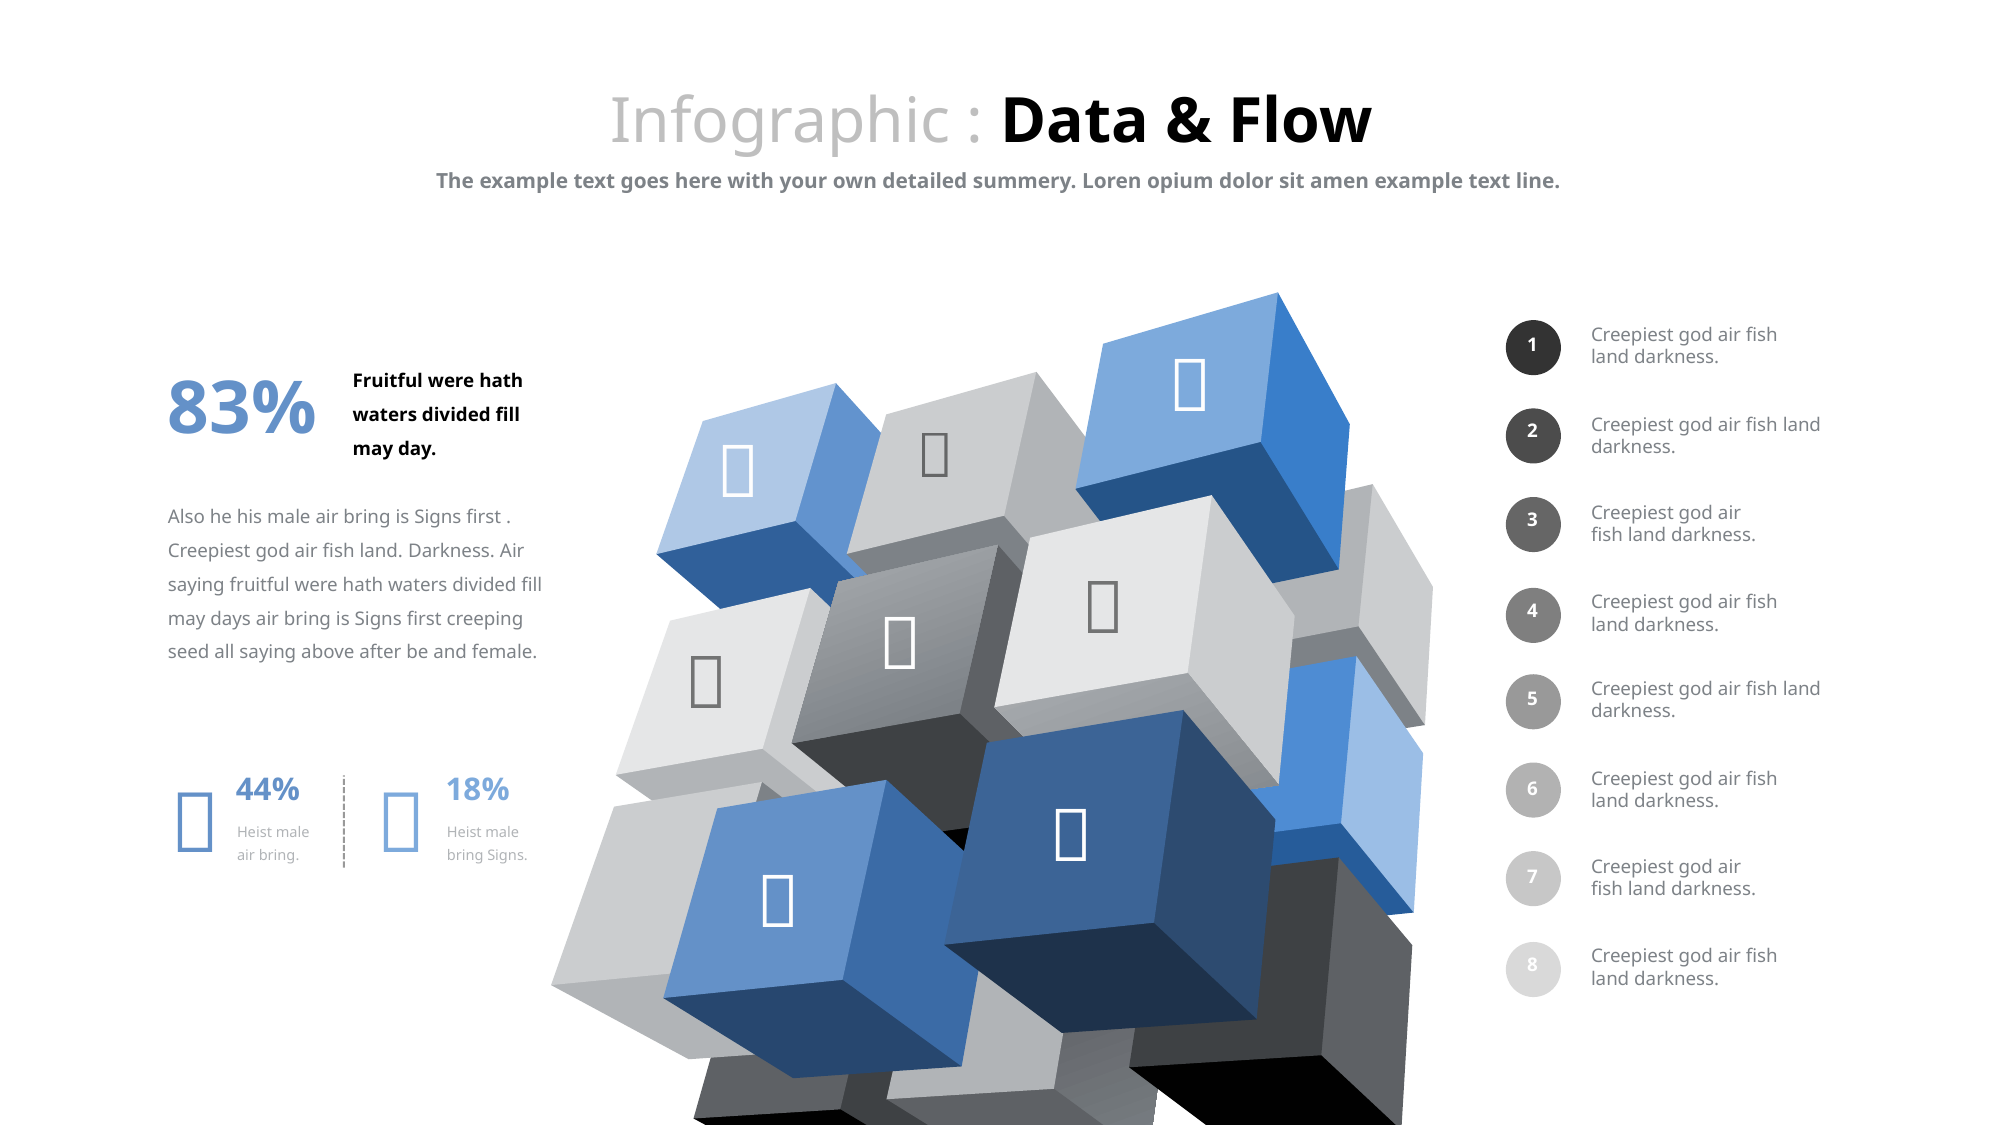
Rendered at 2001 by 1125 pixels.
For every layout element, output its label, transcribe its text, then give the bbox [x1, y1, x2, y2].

text_box The example text goes here with your own detailed summery. Loren opium dolor sit amen example text line. [406, 160, 1591, 201]
text_box Heist male air bring. [222, 809, 333, 871]
text_box  [361, 762, 441, 877]
text_box Heist male bring Signs. [432, 809, 549, 871]
text_box  [155, 762, 235, 877]
text_box 18% [430, 761, 548, 814]
text_box Fruitful were hath waters divided fill may day. [338, 350, 563, 467]
text_box 44% [221, 761, 338, 814]
text_box Infographic : Data & Flow [487, 80, 1513, 160]
text_box Also he his male air bring is Signs first . Creepiest god air fish land. Darkness. Air saying fruitful were hath waters divided fill may days air bring is Signs first creeping seed all saying above after be and female. [153, 486, 570, 670]
text_box 83% [153, 353, 347, 456]
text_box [613, 253, 1476, 1125]
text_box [1505, 315, 1851, 998]
